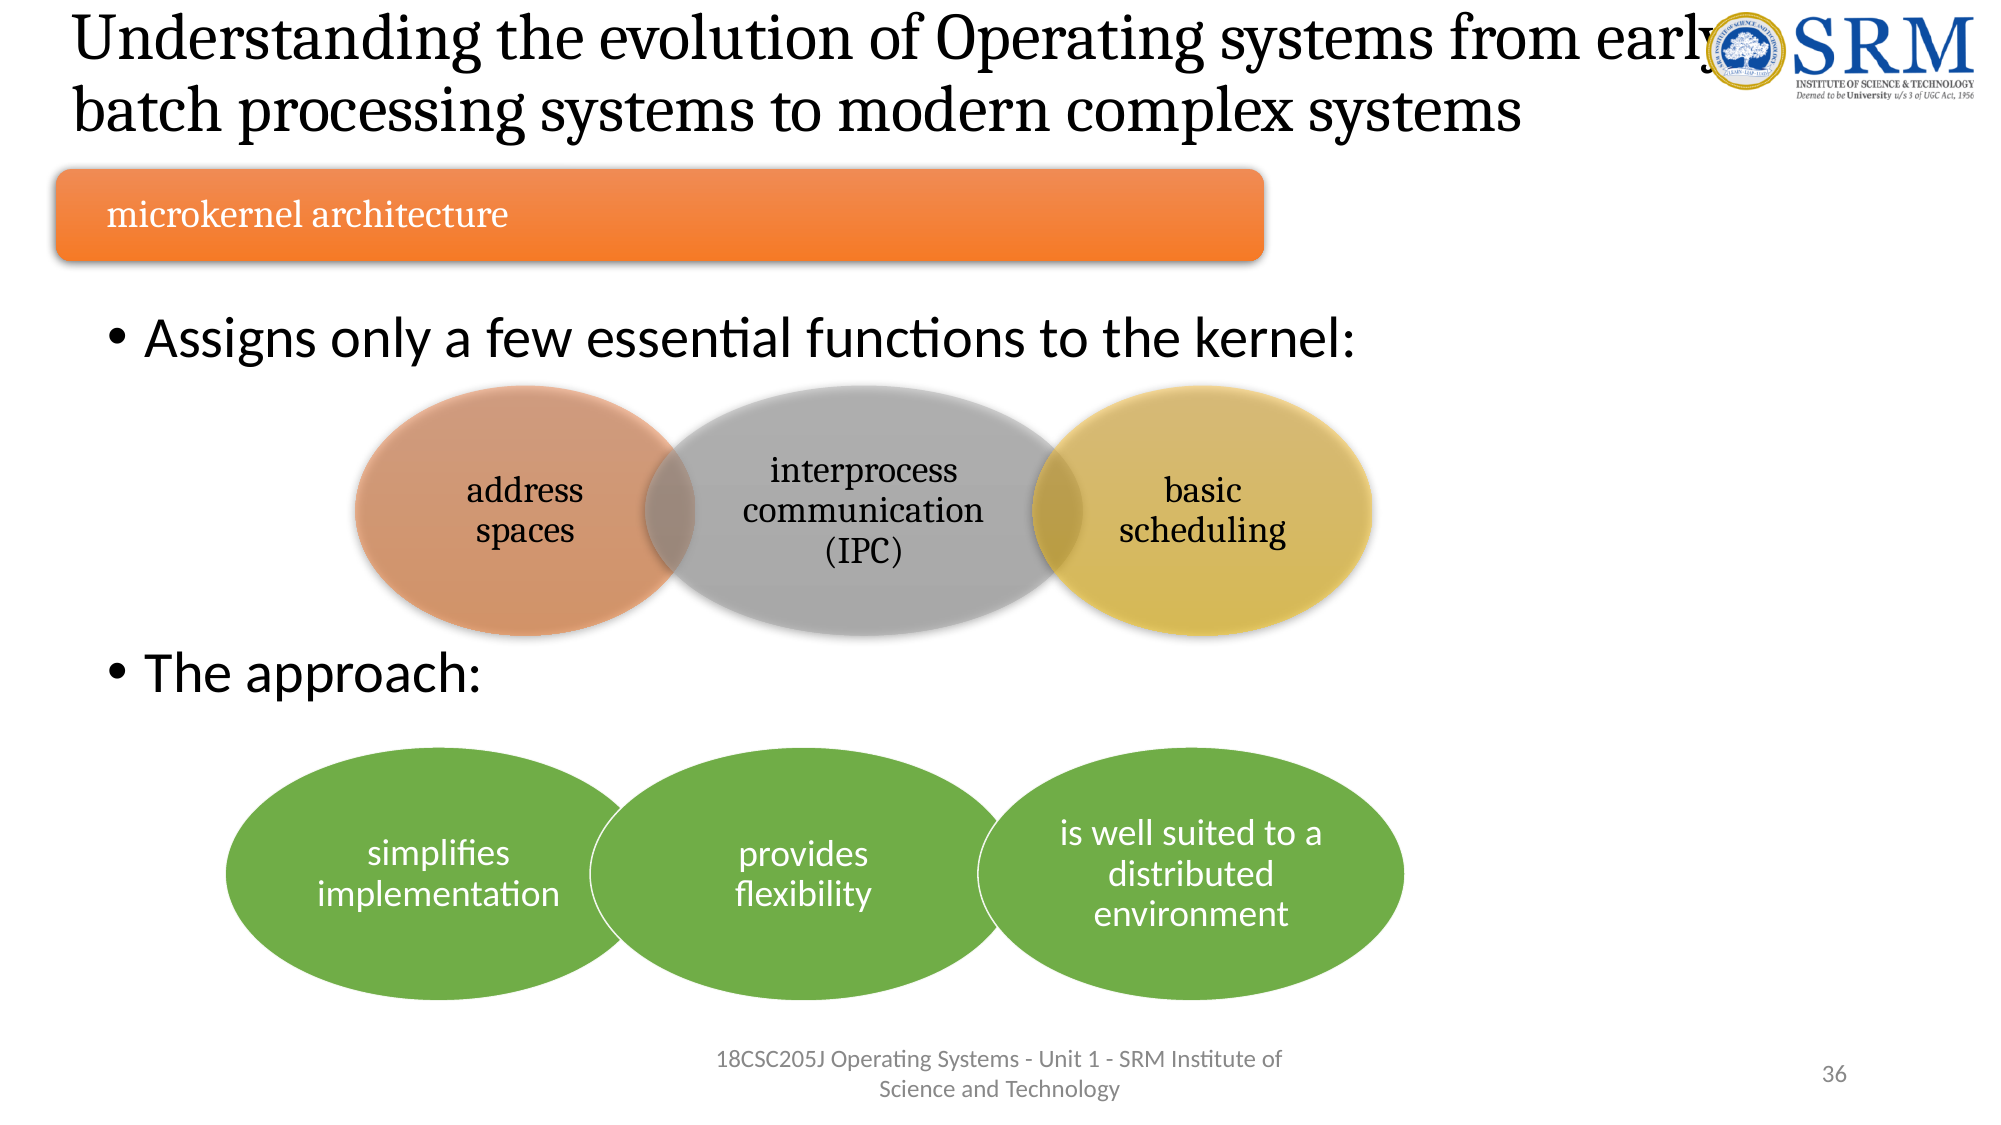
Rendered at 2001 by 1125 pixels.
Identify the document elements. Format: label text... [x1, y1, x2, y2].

text_box [107, 375, 1395, 1025]
list Assigns only a few essential functions to the kernel: The approach: [92, 299, 1818, 1014]
footer 18CSC205J Operating Systems - Unit 1 - SRM Institute of Science and Technology [662, 1042, 1338, 1103]
slide_number 36 [1412, 1042, 1863, 1103]
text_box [355, 385, 1373, 636]
picture [1706, 12, 1974, 101]
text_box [224, 746, 1406, 1002]
title Understanding the evolution of Operating systems from early batch processing systems to modern complex systems [56, 52, 1782, 175]
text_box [56, 168, 1264, 262]
